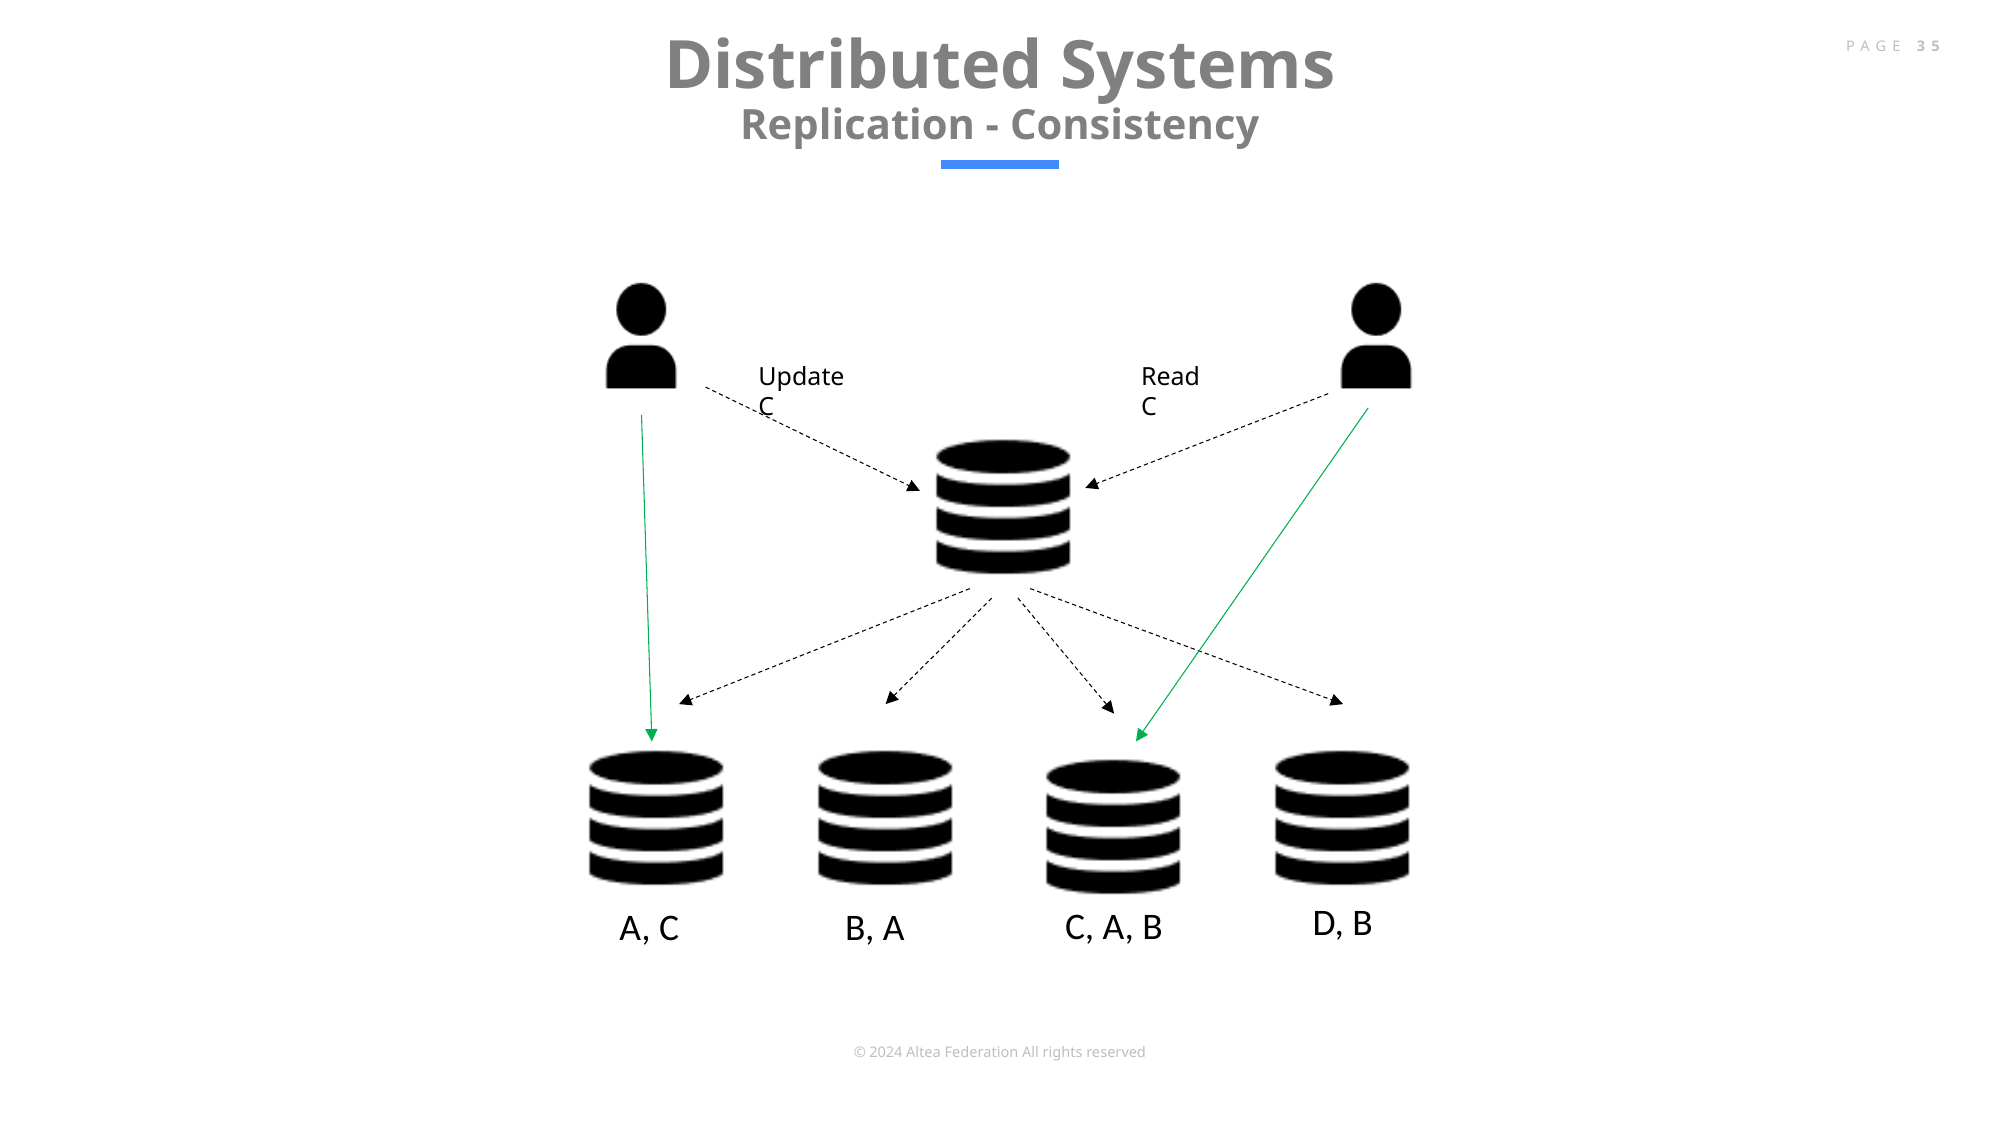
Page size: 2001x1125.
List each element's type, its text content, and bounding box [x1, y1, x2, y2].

title Distributed Systems Replication - Consistency [137, 25, 1863, 155]
slide_number PAGE 35 [1792, 29, 1955, 90]
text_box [534, 257, 1466, 961]
